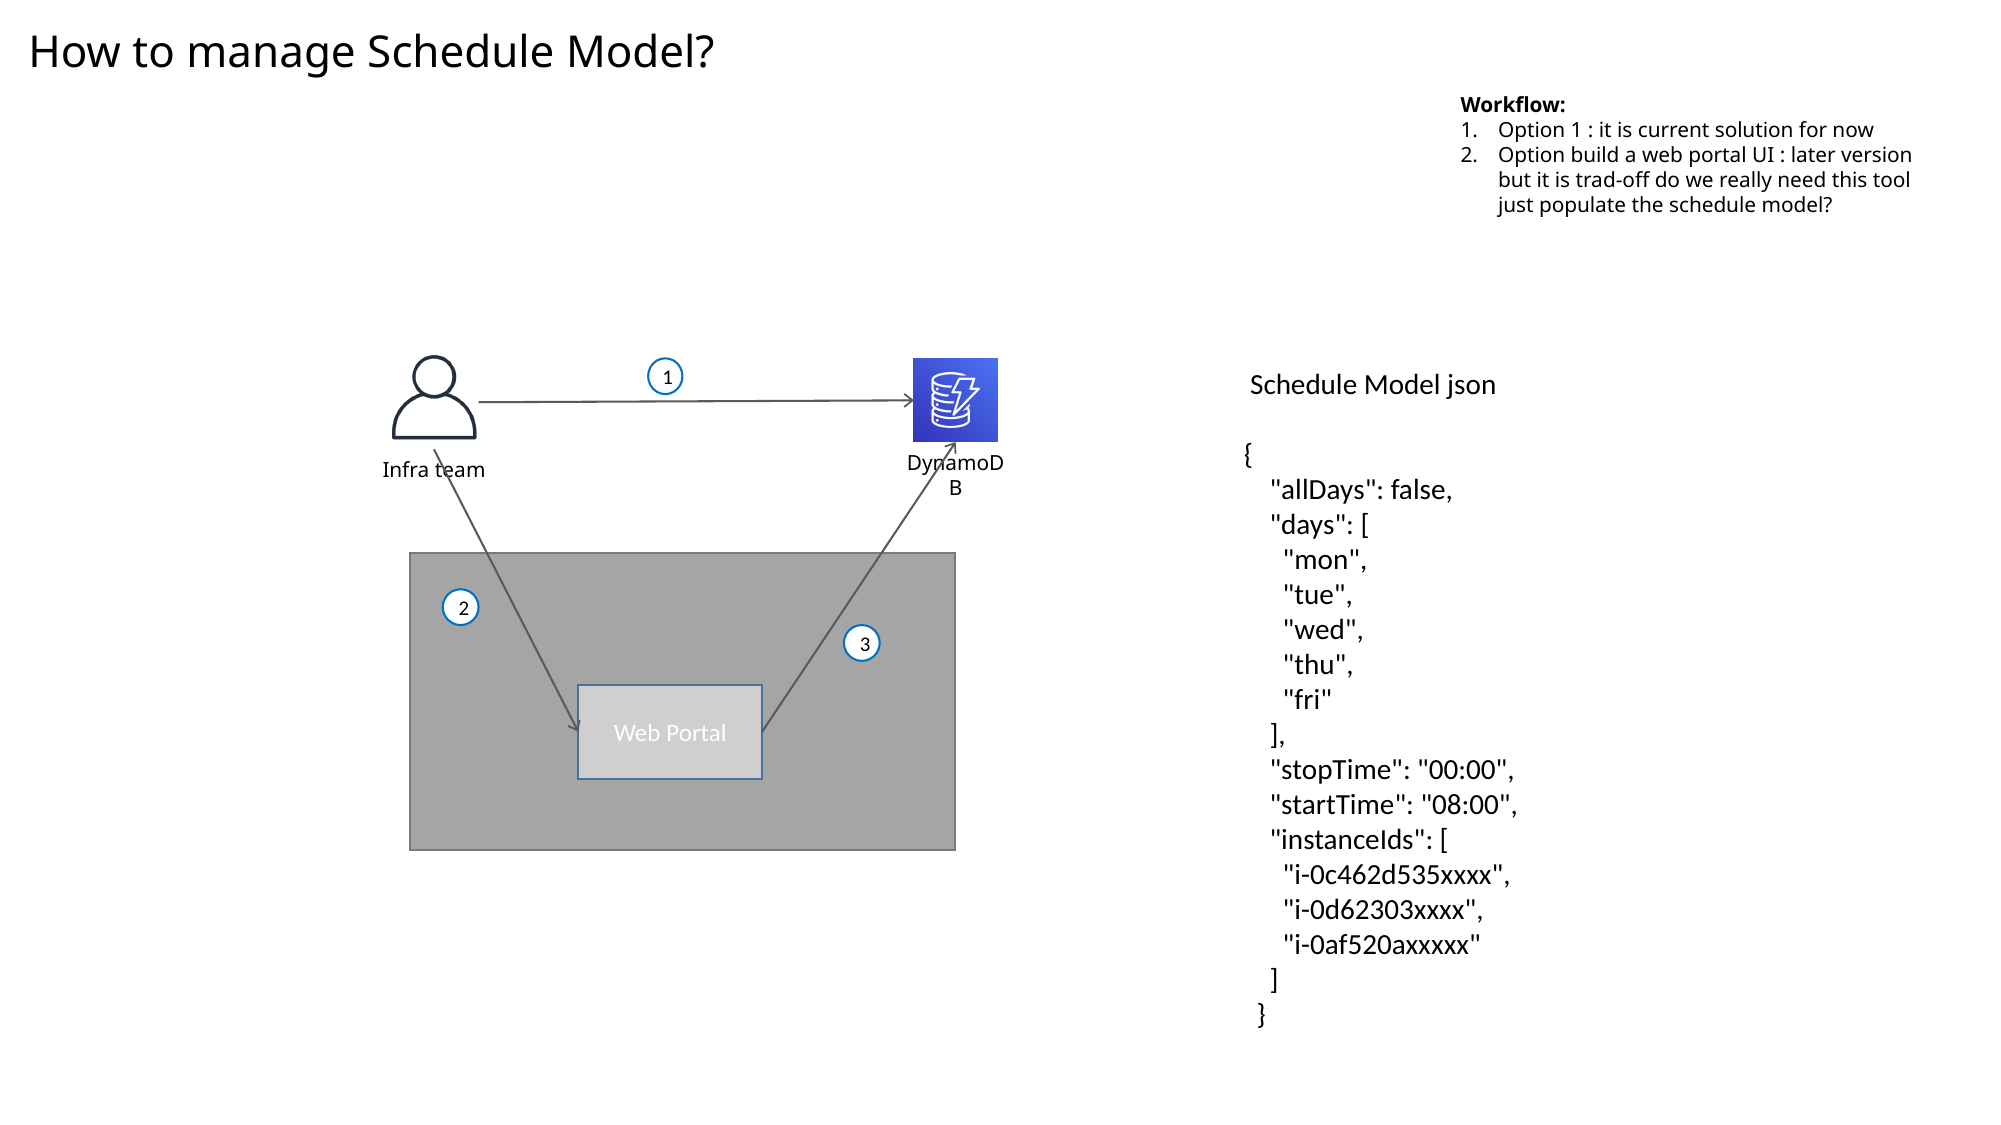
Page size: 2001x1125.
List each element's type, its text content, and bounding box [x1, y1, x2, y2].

text_box [409, 552, 956, 851]
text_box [762, 441, 956, 732]
text_box Infra team [349, 449, 433, 489]
text_box Web Portal [577, 684, 763, 780]
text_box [433, 449, 579, 732]
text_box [886, 358, 1025, 483]
text_box 1 [647, 357, 684, 396]
title How to manage Schedule Model? [13, 21, 1267, 85]
text_box Schedule Model json { "allDays": false, "days": [ "mon", "tue", "wed", "thu", "fri" ], "stopTime": "00:00", "startTime": "08:00", "instanceIds": [ "i-0c462d535xxxx", "i-0d62303xxxx", "i-0af520axxxxx" ] } [1228, 358, 1914, 1038]
text_box Workflow: Option 1 : it is current solution for now Option build a web portal UI : later version but it is trad-off do we really need this tool just populate the schedule model? [1445, 84, 1953, 225]
picture [389, 352, 479, 443]
